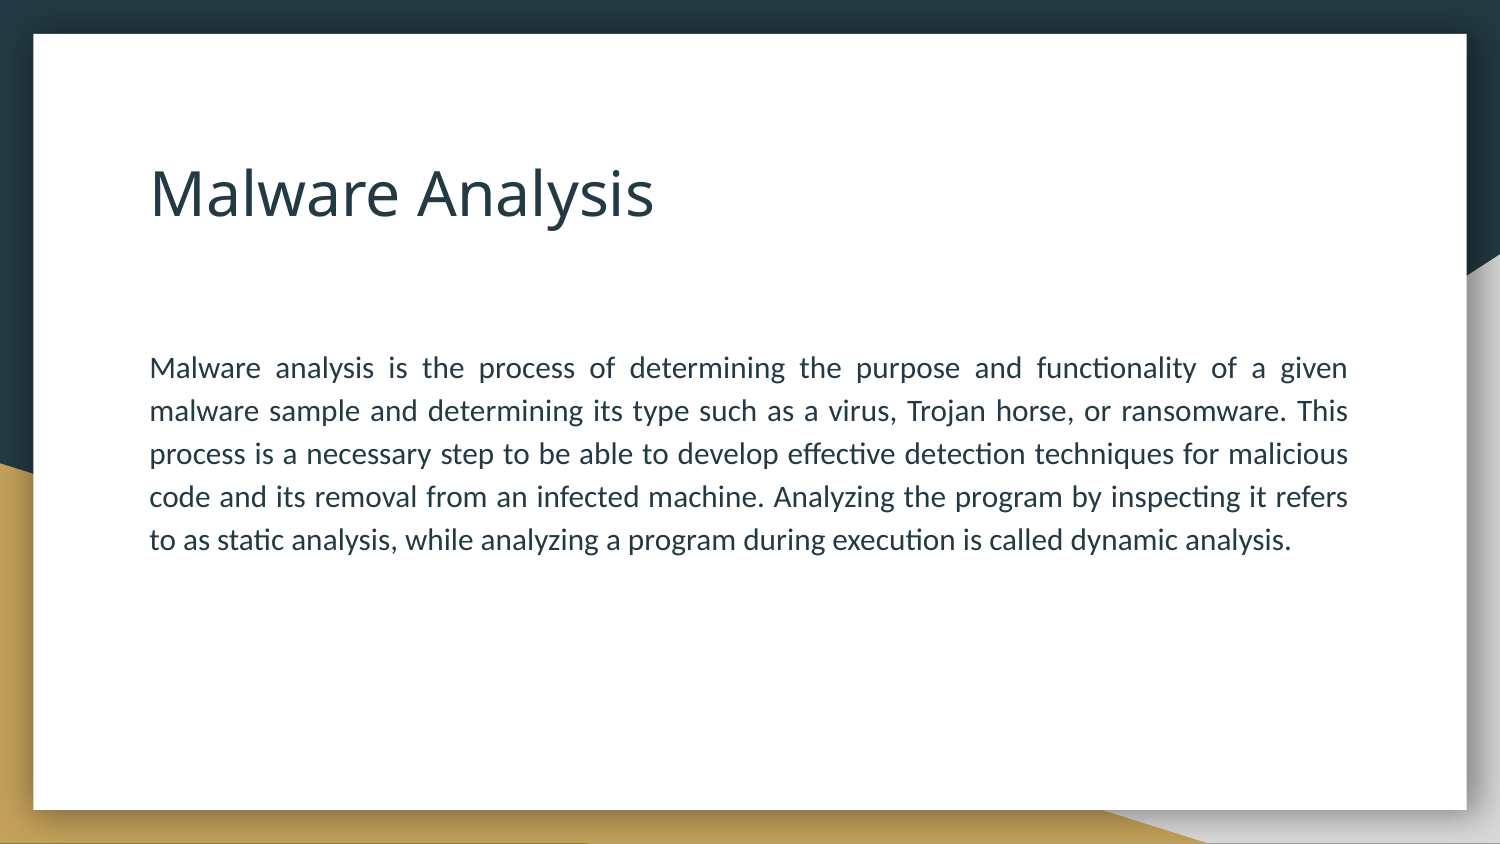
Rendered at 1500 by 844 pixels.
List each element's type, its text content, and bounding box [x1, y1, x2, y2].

title Malware Analysis [134, 138, 1366, 296]
list Malware analysis is the process of determining the purpose and functionality of a given malware sample and determining its type such as a virus, Trojan horse, or ransomware. This process is a necessary step to be able to develop effective detection techniques for malicious code and its removal from an infected machine. Analyzing the program by inspecting it refers to as static analysis, while analyzing a program during execution is called dynamic analysis. [134, 326, 1366, 729]
